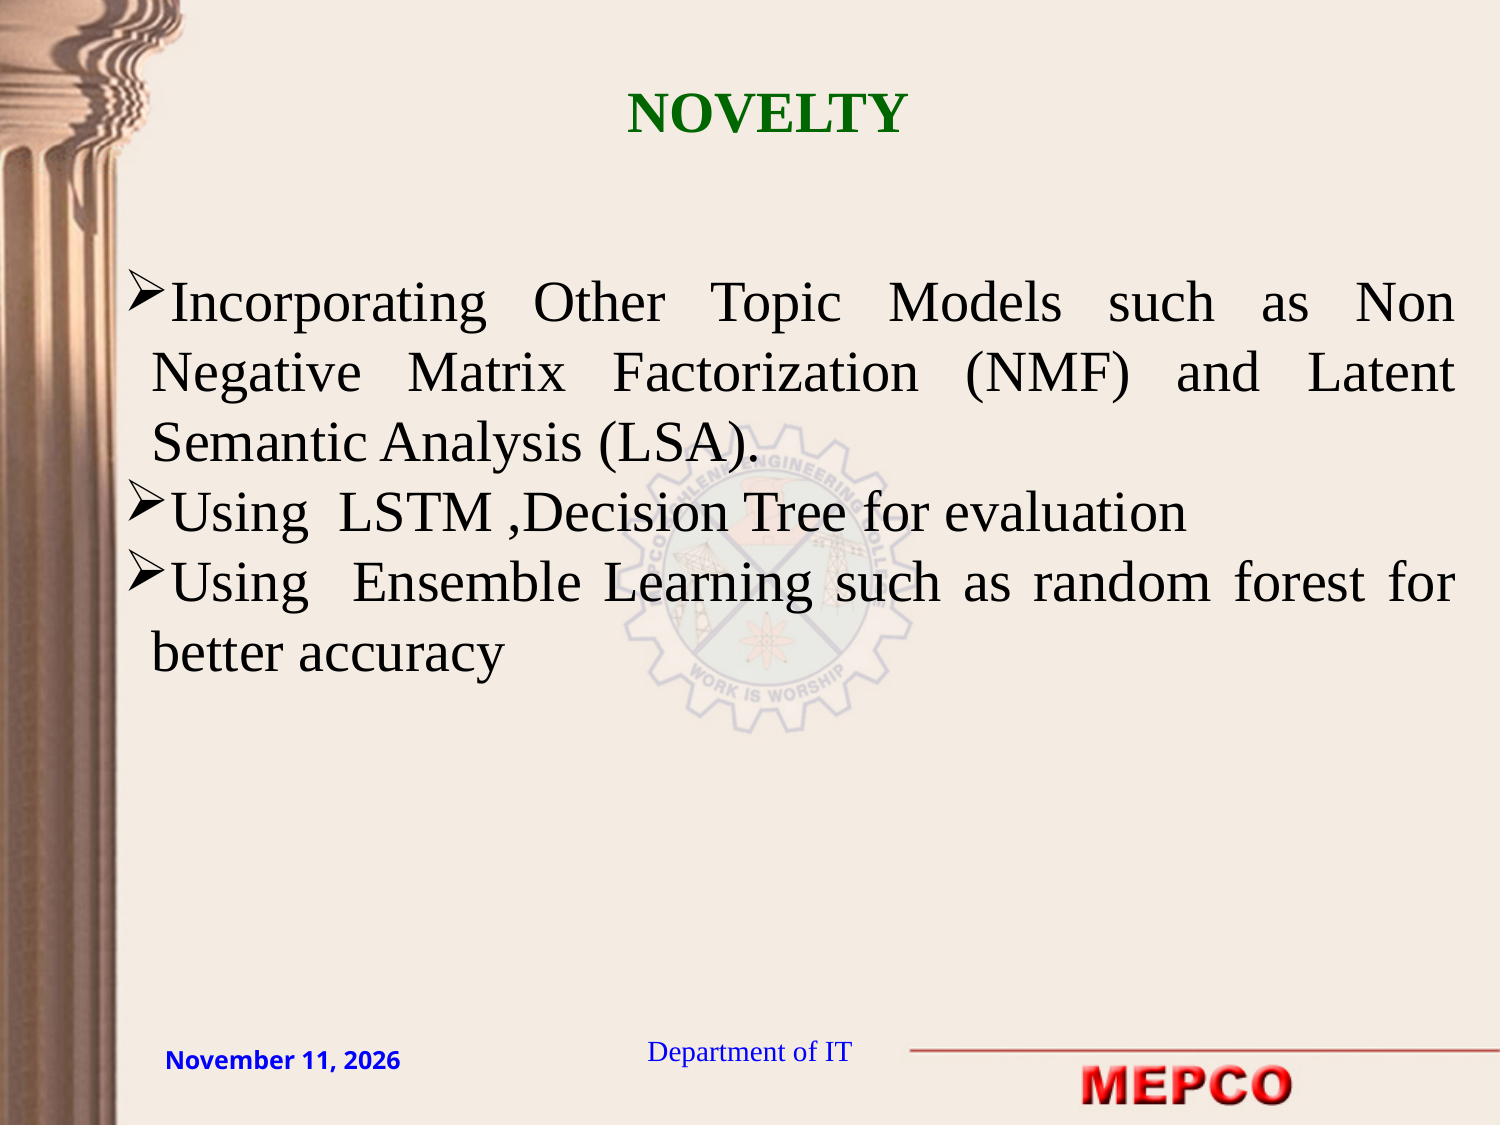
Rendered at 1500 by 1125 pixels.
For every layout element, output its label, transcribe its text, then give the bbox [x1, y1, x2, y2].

text_box NOVELTY [612, 0, 1500, 227]
text_box [108, 691, 1455, 1000]
text_box Incorporating Other Topic Models such as Non Negative Matrix Factorization (NMF) and Latent Semantic Analysis (LSA). Using LSTM ,Decision Tree for evaluation Using Ensemble Learning such as random forest for better accuracy [108, 255, 1472, 691]
picture [0, 0, 1500, 1125]
footer Department of IT [512, 1024, 988, 1101]
